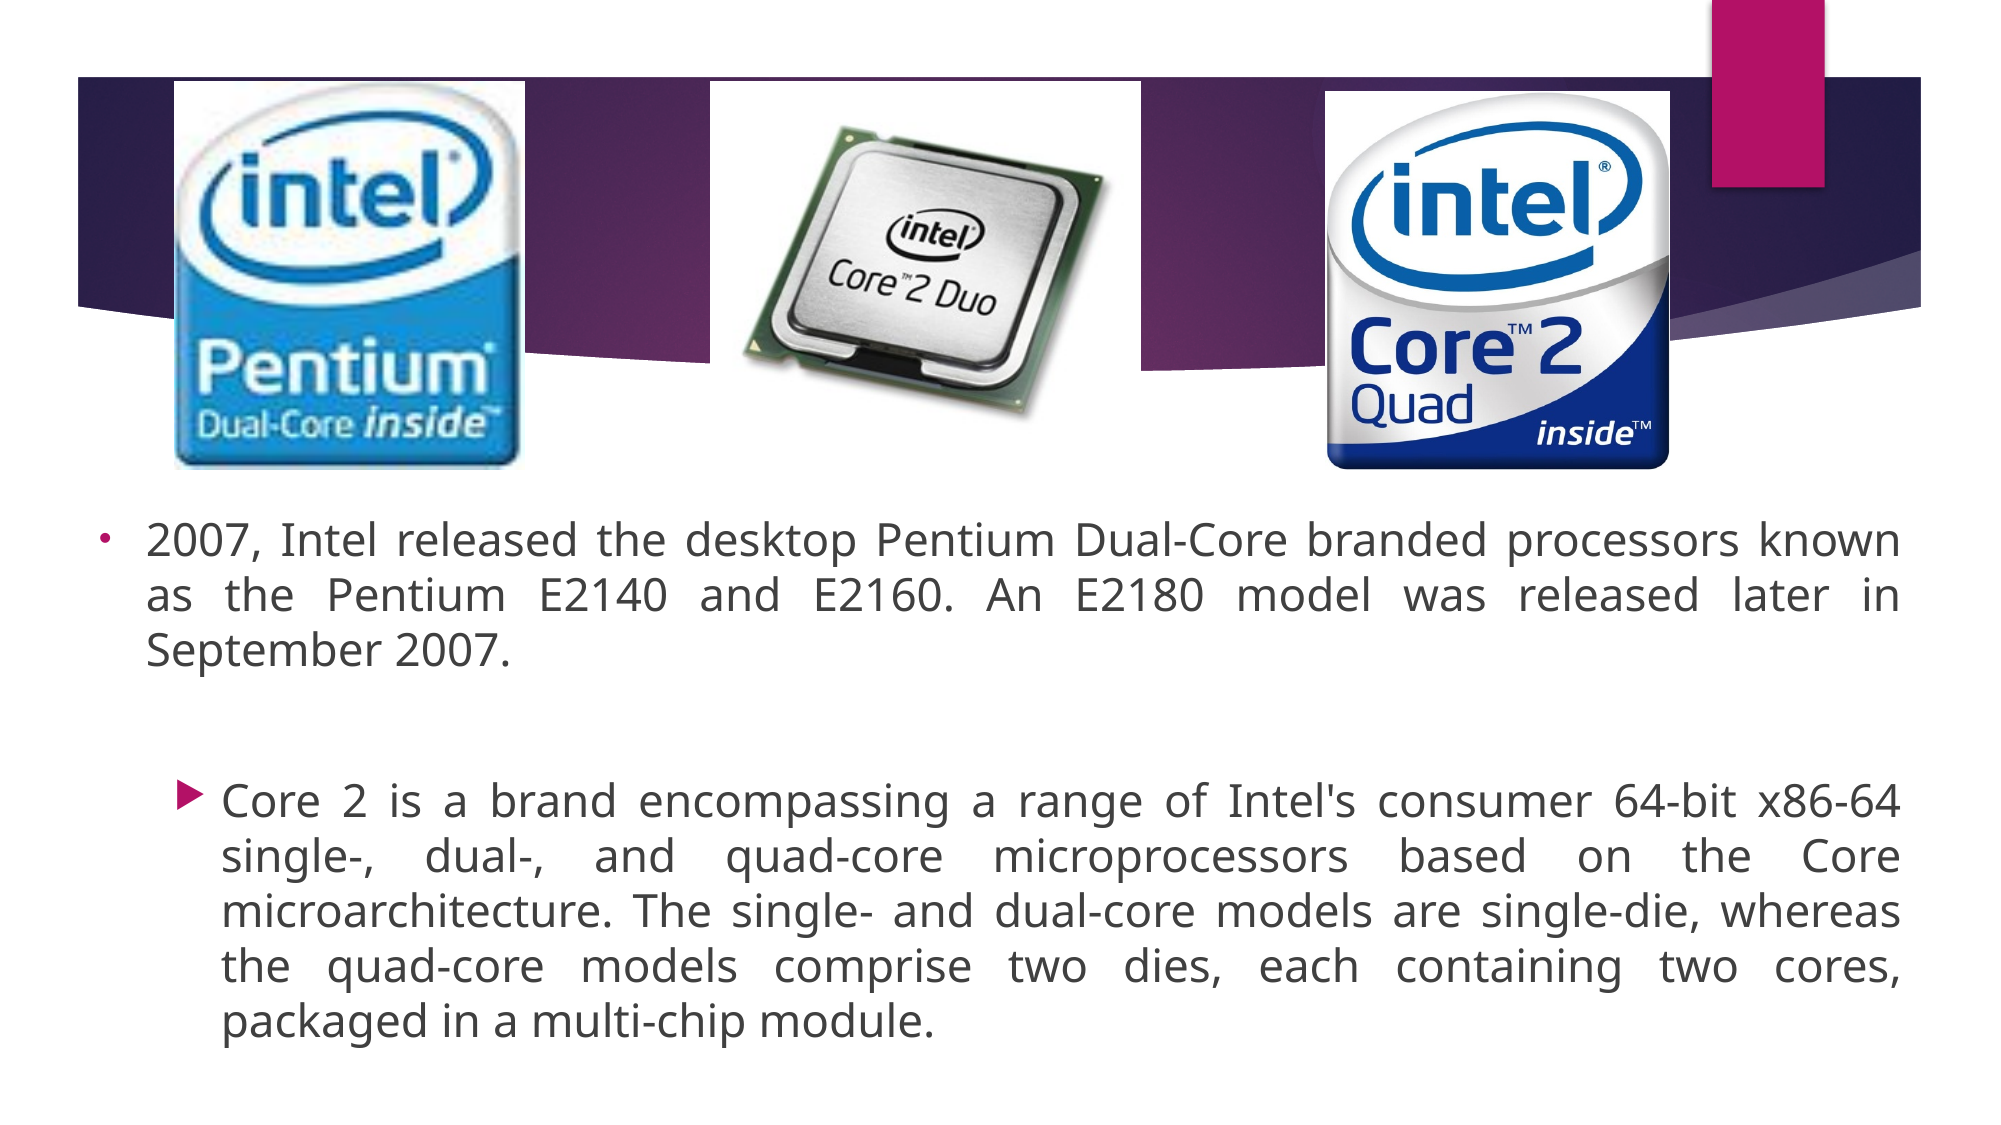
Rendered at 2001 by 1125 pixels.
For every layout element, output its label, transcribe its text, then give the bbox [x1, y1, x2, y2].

picture [1325, 91, 1670, 470]
picture [174, 81, 525, 470]
list 2007, Intel released the desktop Pentium Dual-Core branded processors known as the Pentium E2140 and E2160. An E2180 model was released later in September 2007. Core 2 is a brand encompassing a range of Intel's consumer 64-bit x86-64 single-, dual-, and quad-core microprocessors based on the Core microarchitecture. The single- and dual-core models are single-die, whereas the quad-core models comprise two dies, each containing two cores, packaged in a multi-chip module. [83, 427, 1918, 1106]
picture [709, 81, 1141, 470]
